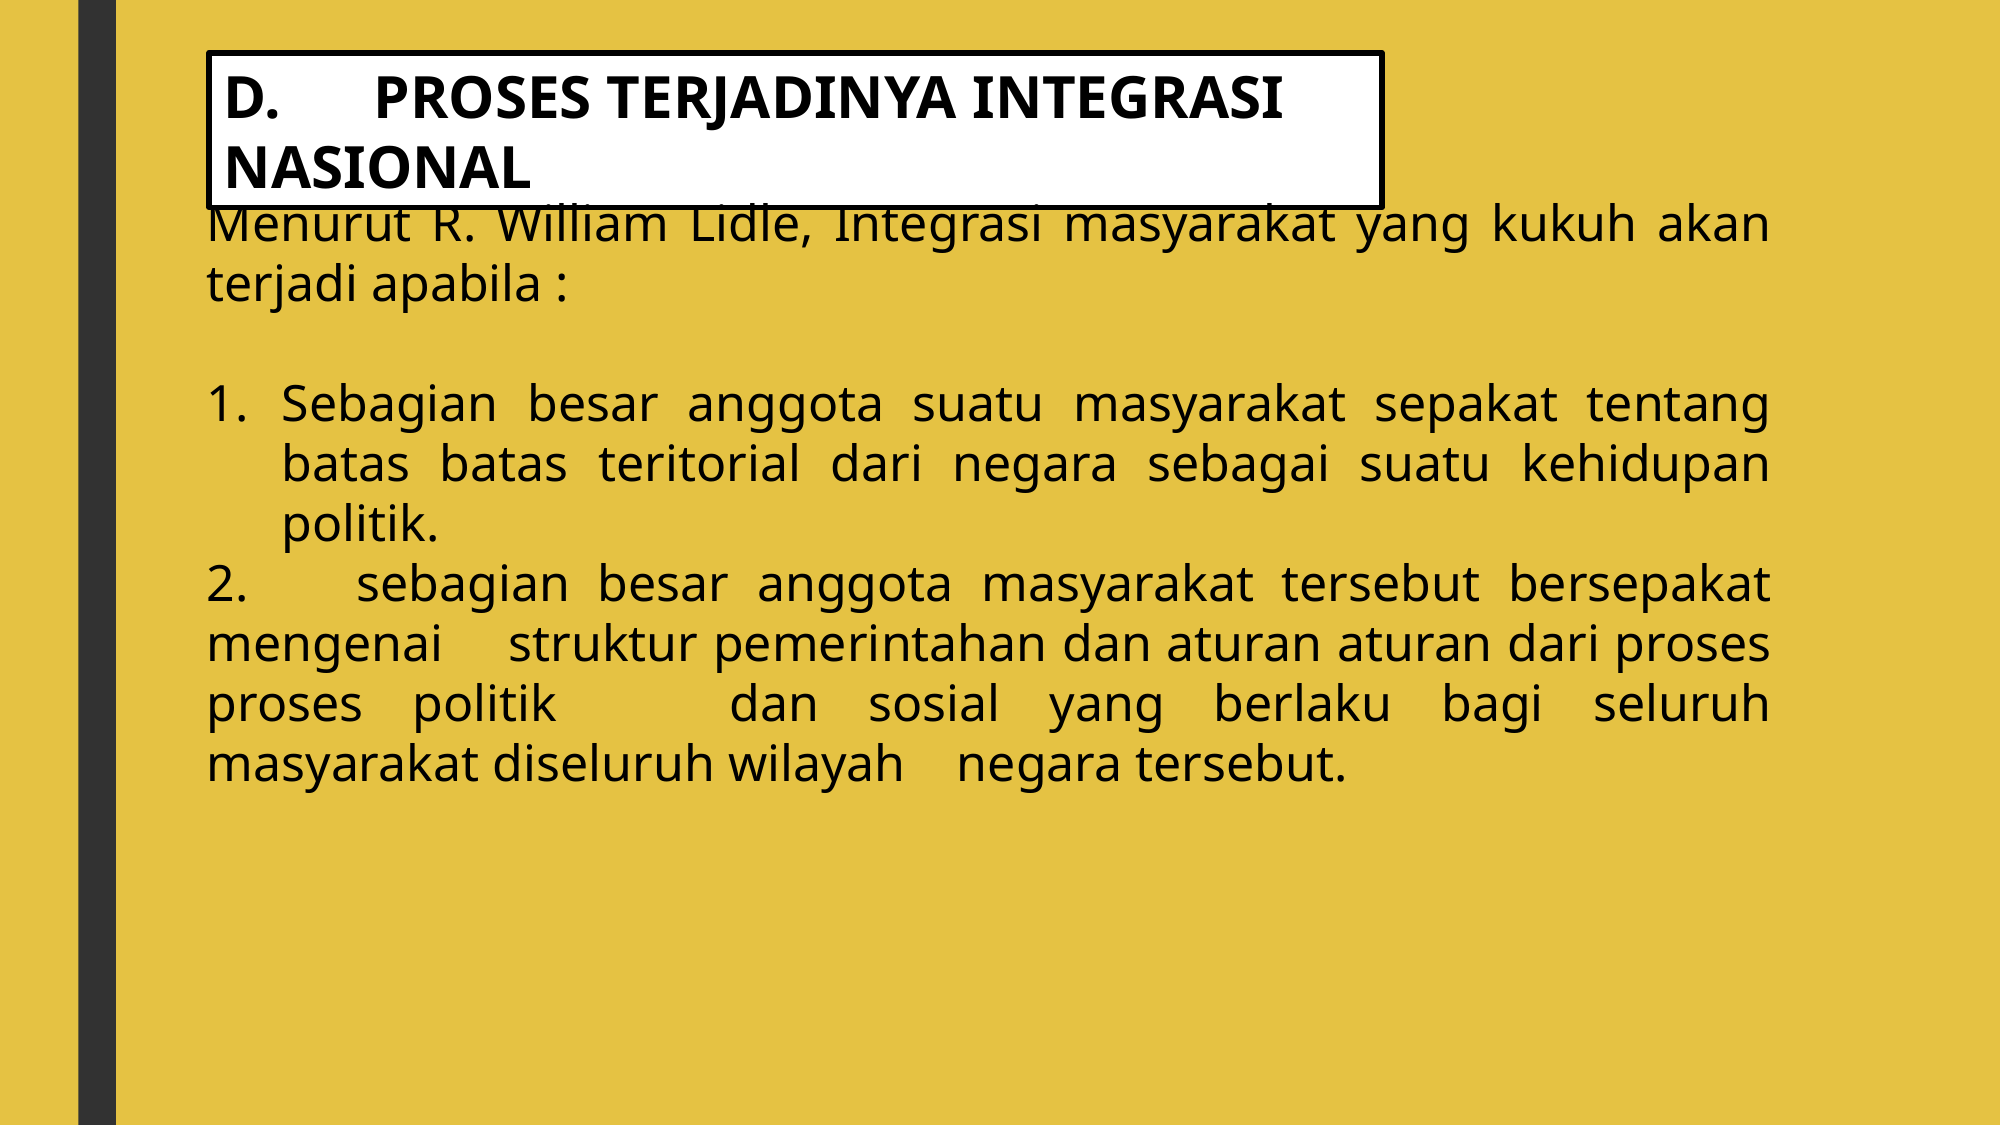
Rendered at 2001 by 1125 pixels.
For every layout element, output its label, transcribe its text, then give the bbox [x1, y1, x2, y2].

text_box Menurut R. William Lidle, Integrasi masyarakat yang kukuh akan terjadi apabila : Sebagian besar anggota suatu masyarakat sepakat tentang batas batas teritorial dari negara sebagai suatu kehidupan politik. 2. sebagian besar anggota masyarakat tersebut bersepakat mengenai struktur pemerintahan dan aturan aturan dari proses proses politik dan sosial yang berlaku bagi seluruh masyarakat diseluruh wilayah negara tersebut. [192, 183, 1788, 799]
text_box D. PROSES TERJADINYA INTEGRASI NASIONAL [206, 50, 1385, 183]
